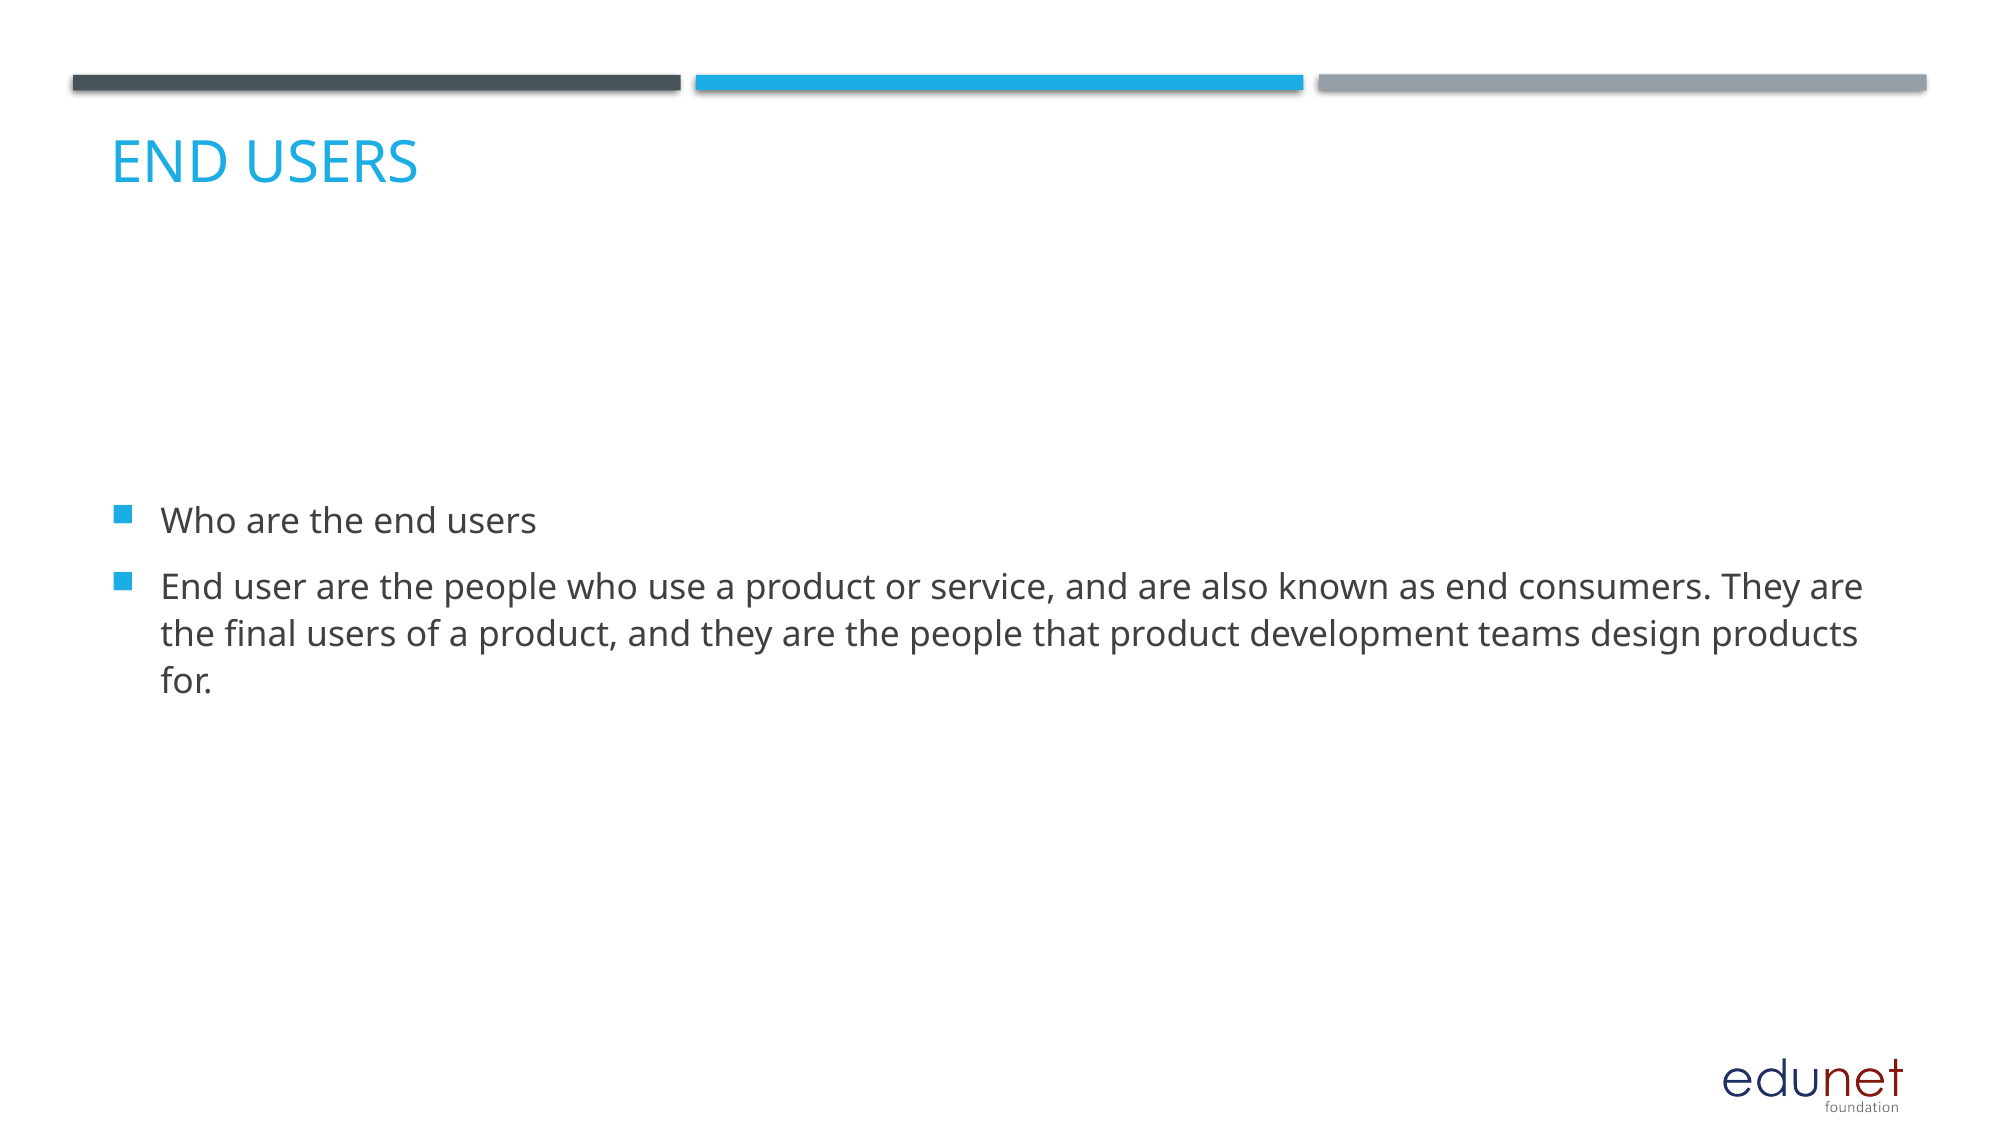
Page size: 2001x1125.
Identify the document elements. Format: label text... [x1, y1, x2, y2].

list Who are the end users End user are the people who use a product or service, and are also known as end consumers. They are the final users of a product, and they are the people that product development teams design products for. [95, 213, 1905, 981]
picture [1719, 1056, 1905, 1116]
title End users [95, 115, 1905, 203]
